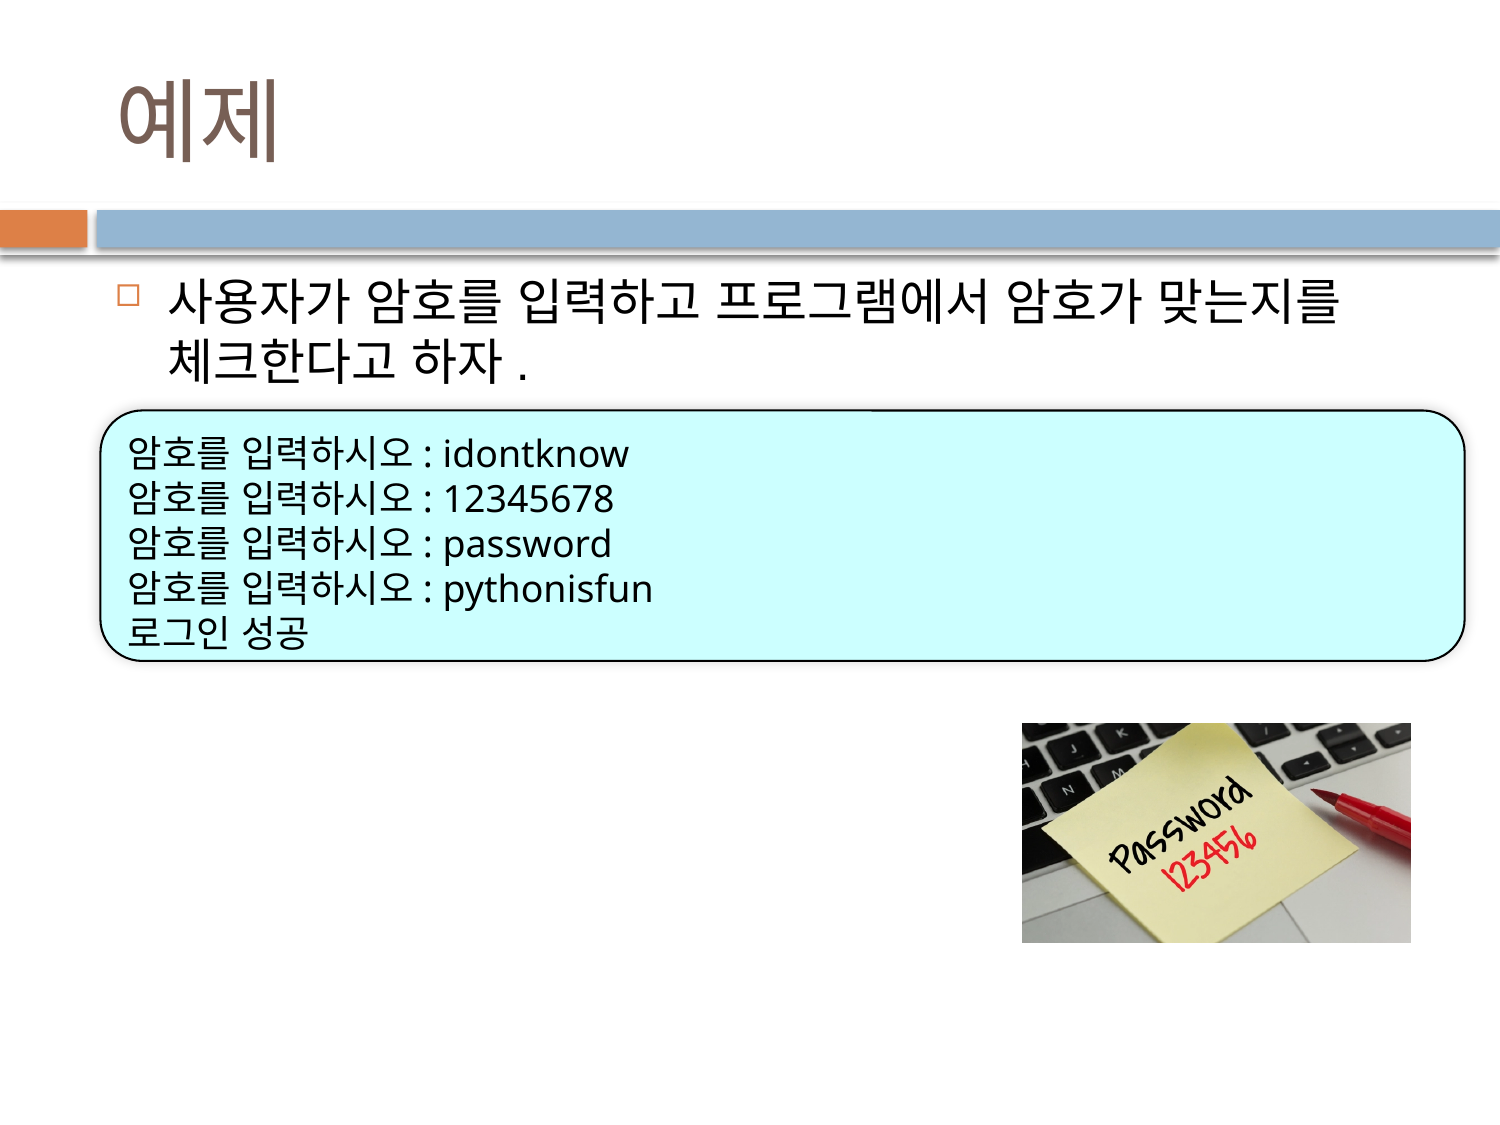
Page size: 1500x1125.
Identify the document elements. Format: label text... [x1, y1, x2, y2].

list 사용자가 암호를 입력하고 프로그램에서 암호가 맞는지를 체크한다고 하자. [100, 262, 1438, 425]
text_box 암호를 입력하시오: idontknow 암호를 입력하시오: 12345678 암호를 입력하시오: password 암호를 입력하시오: pythonisfun 로그인 성공 [100, 410, 1465, 661]
list 사용자가 암호를 입력하고 프로그램에서 암호가 맞는지를 체크한다고 하자. [100, 645, 1438, 1000]
picture [1021, 723, 1411, 944]
title 예제 [100, 37, 1438, 200]
